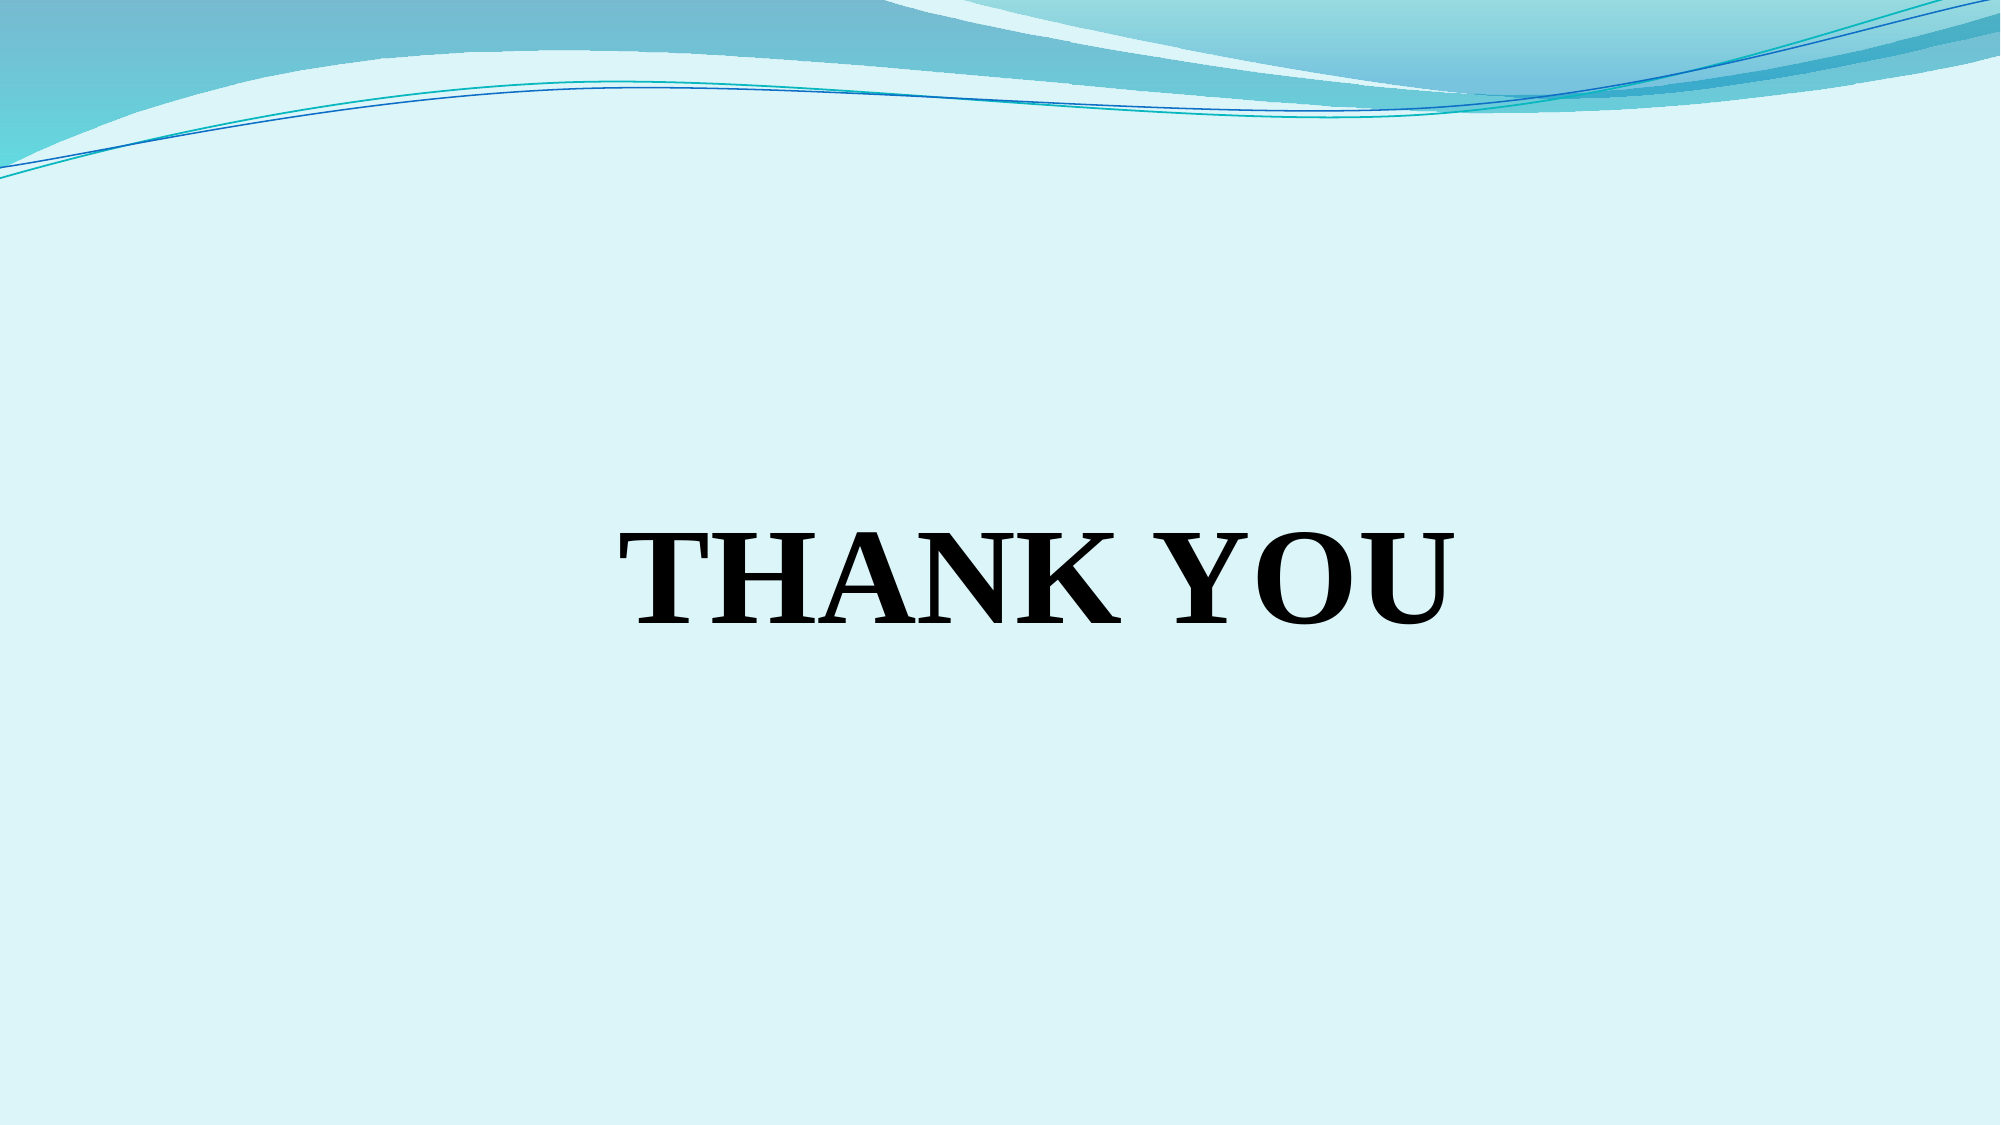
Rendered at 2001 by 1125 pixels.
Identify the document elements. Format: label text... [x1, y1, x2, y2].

text_box THANK YOU [604, 479, 1473, 659]
